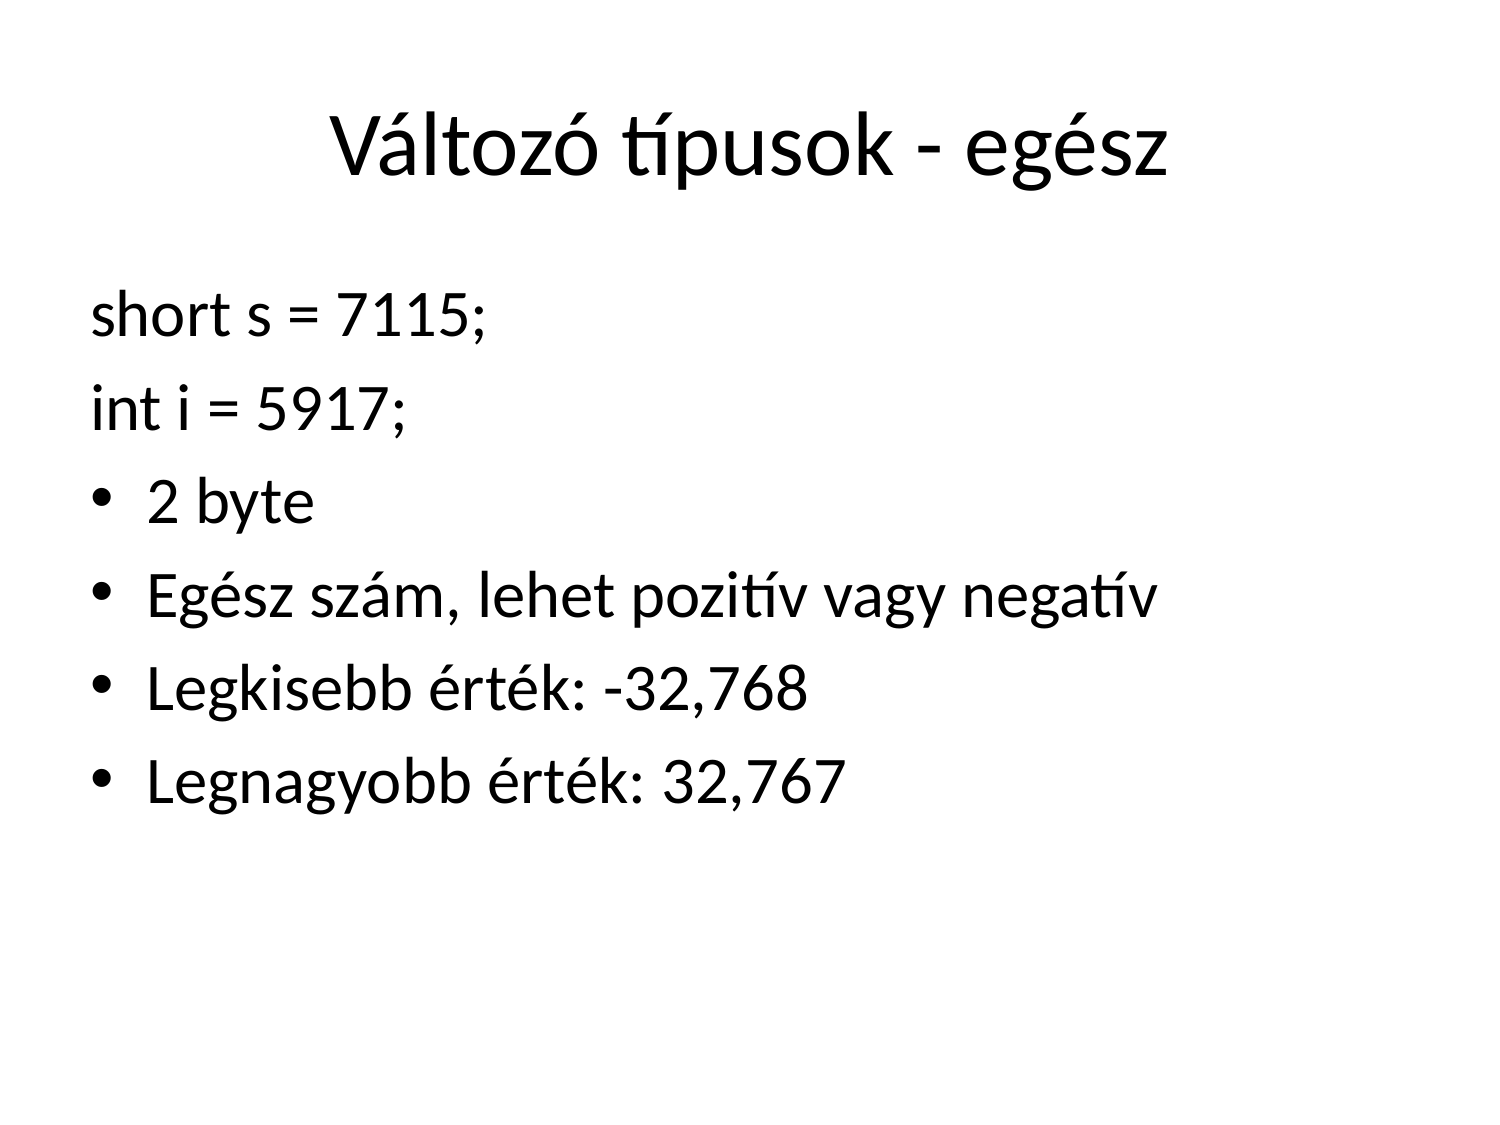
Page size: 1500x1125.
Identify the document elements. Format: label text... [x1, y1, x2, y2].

title Változó típusok - egész [75, 45, 1425, 233]
list short s = 7115; int i = 5917; 2 byte Egész szám, lehet pozitív vagy negatív Legkisebb érték: -32,768 Legnagyobb érték: 32,767 [75, 262, 1425, 1005]
